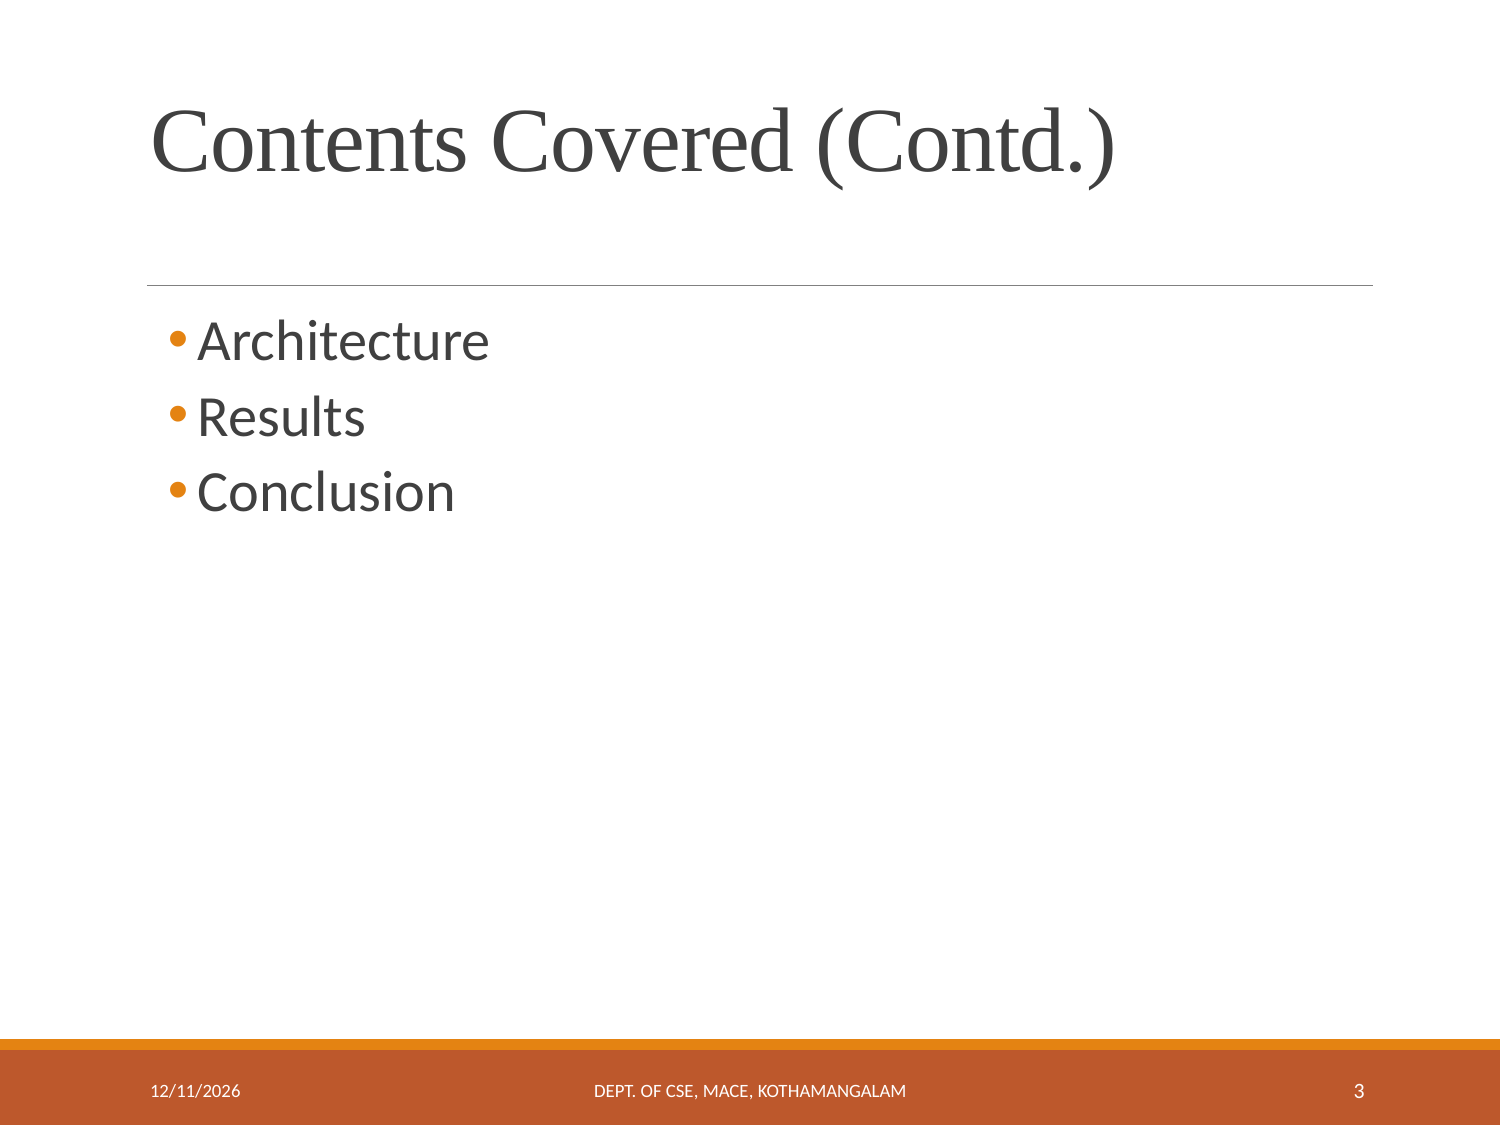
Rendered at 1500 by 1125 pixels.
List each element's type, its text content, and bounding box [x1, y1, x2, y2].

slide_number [135, 1059, 440, 1120]
text_box Contents Covered (Contd.) [135, 49, 1373, 198]
list Architecture Results Conclusion [135, 302, 1373, 963]
footer Dept. of CSE, MACE, Kothamangalam [453, 1059, 1047, 1120]
slide_number 3 [1218, 1059, 1380, 1120]
